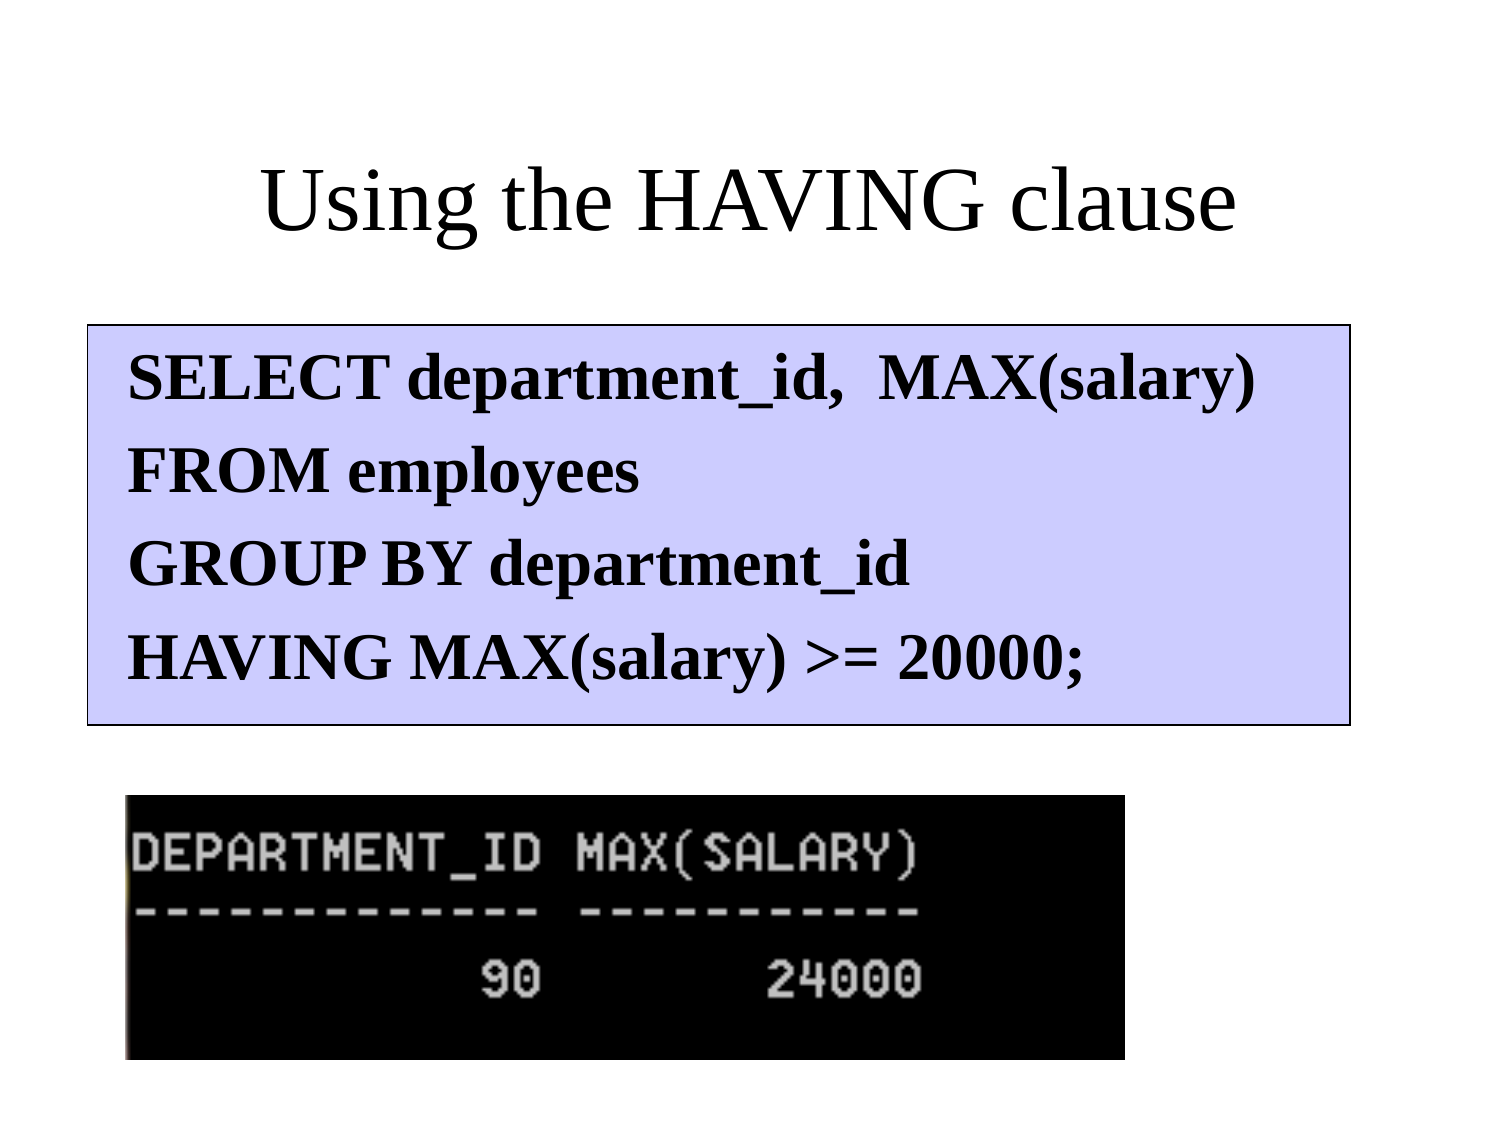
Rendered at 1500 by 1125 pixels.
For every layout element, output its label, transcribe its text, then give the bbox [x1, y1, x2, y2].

text_box [87, 324, 1350, 725]
picture [124, 794, 1126, 1060]
list SELECT department_id, MAX(salary) FROM employees GROUP BY department_id HAVING MAX(salary) >= 20000; [112, 324, 1388, 675]
title Using the HAVING clause [112, 99, 1388, 288]
